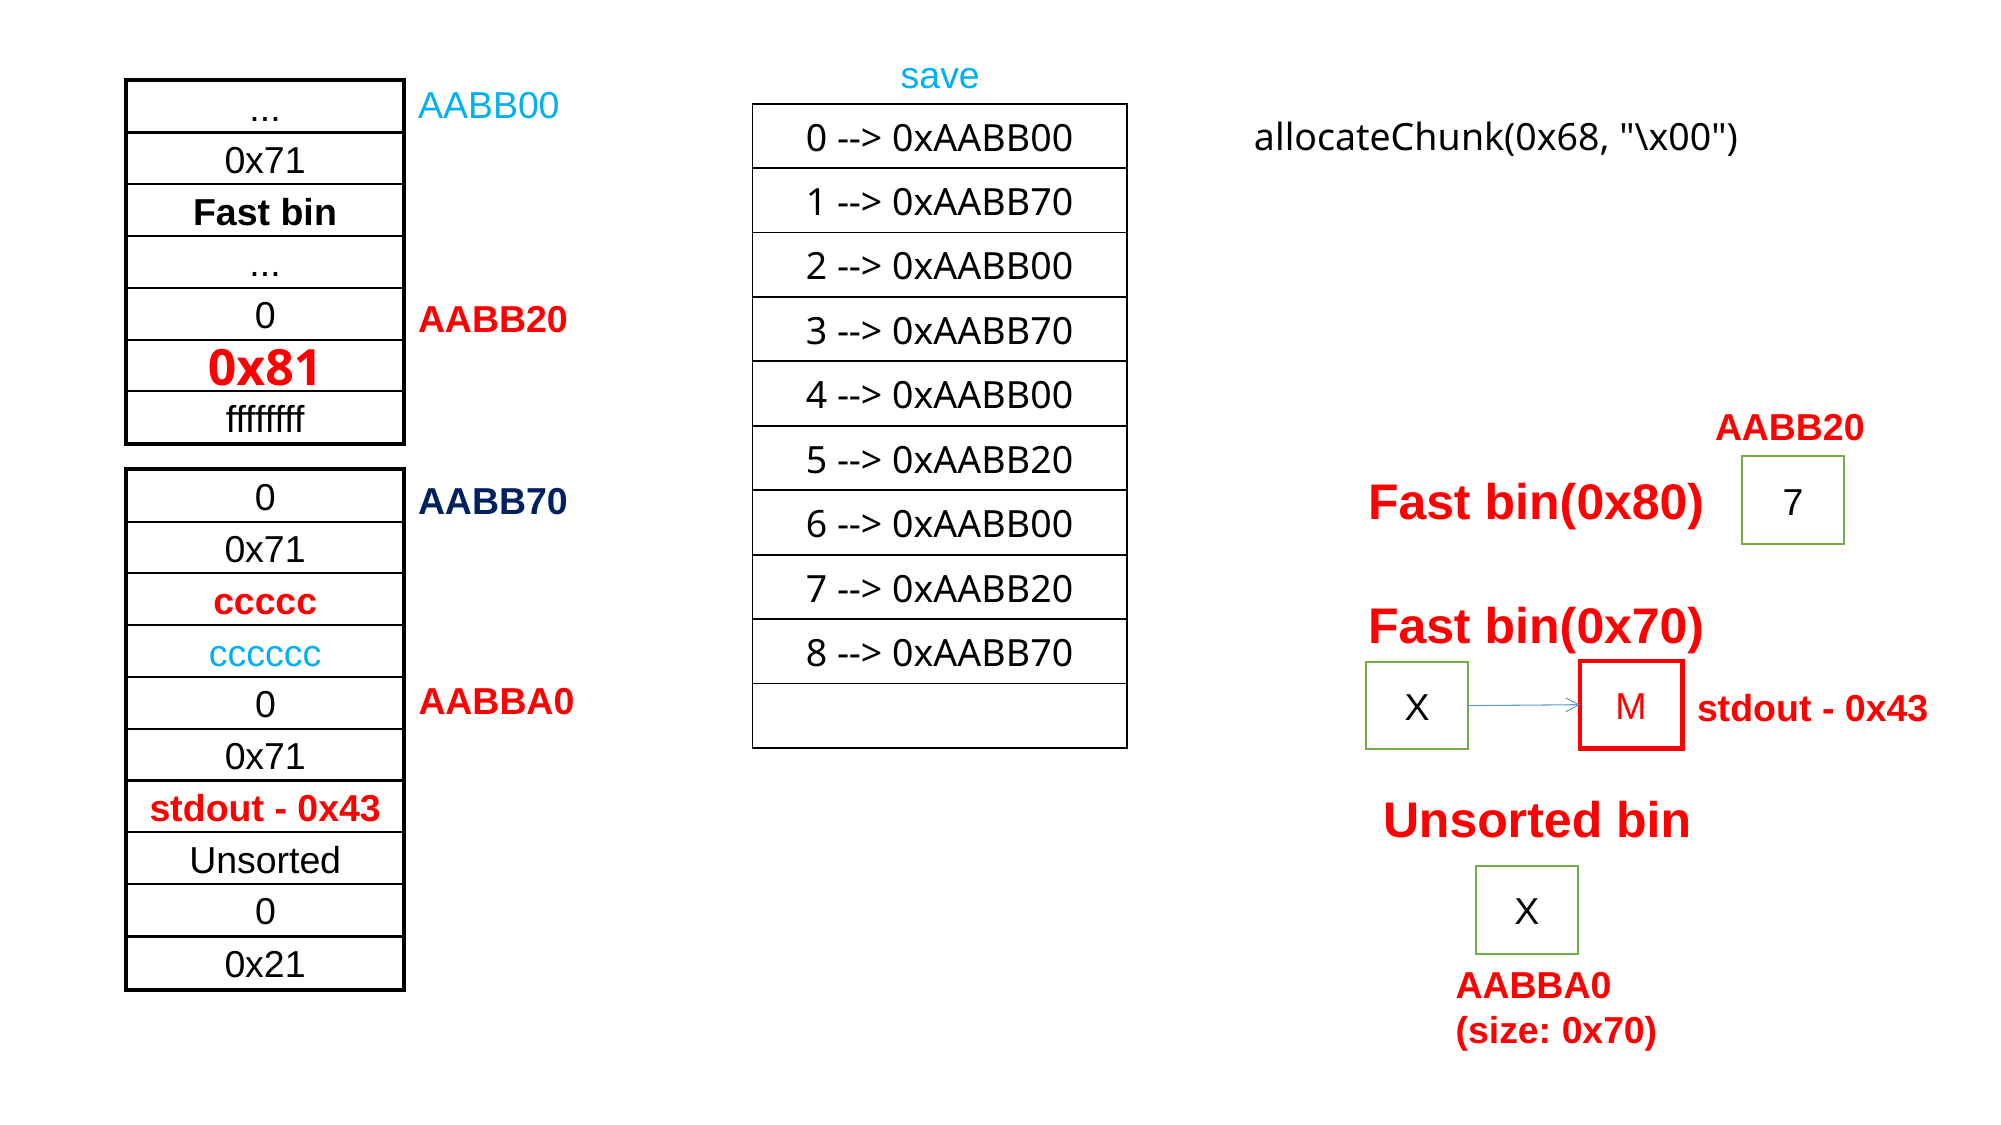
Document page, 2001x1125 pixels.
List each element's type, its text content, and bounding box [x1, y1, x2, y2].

text_box 0x21 [126, 936, 404, 990]
text_box allocateChunk(0x68, "\x00") [1239, 106, 1956, 166]
text_box Fast bin(0x70) [1353, 586, 1742, 662]
table_cell 2 --> 0xAABB00 [753, 233, 1126, 296]
text_box cccccc [126, 624, 404, 676]
text_box M [1579, 660, 1683, 749]
text_box 7 [1741, 456, 1845, 545]
text_box AABB00 [403, 73, 850, 134]
text_box 0 [126, 469, 403, 521]
table_cell 4 --> 0xAABB00 [753, 362, 1126, 425]
text_box Fast bin(0x80) [1353, 462, 1741, 537]
table_cell [753, 684, 1126, 747]
text_box X [1365, 661, 1469, 750]
table_cell 8 --> 0xAABB70 [753, 620, 1126, 683]
text_box AABBA0 (size: 0x70) [1440, 953, 1683, 1059]
text_box save [885, 43, 1021, 103]
text_box Unsorted bin [1368, 780, 1711, 856]
table_header 0 --> 0xAABB00 [753, 105, 1126, 167]
table_cell 5 --> 0xAABB20 [753, 427, 1126, 489]
table_cell 3 --> 0xAABB70 [753, 298, 1126, 360]
text_box AABB20 [1700, 395, 1880, 456]
text_box 0x71 [126, 728, 404, 779]
table_cell 6 --> 0xAABB00 [753, 491, 1126, 554]
text_box 0 [126, 883, 404, 936]
text_box stdout - 0x43 [126, 779, 404, 831]
table_cell 7 --> 0xAABB20 [753, 556, 1126, 618]
text_box stdout - 0x43 [1682, 676, 1944, 737]
text_box X [1475, 865, 1579, 953]
text_box 0 [126, 676, 403, 728]
table_cell 1 --> 0xAABB70 [753, 169, 1126, 232]
text_box AABBA0 [403, 669, 590, 730]
text_box Unsorted [126, 831, 404, 883]
text_box 0x71 [126, 521, 404, 572]
text_box ccccc [126, 572, 404, 624]
text_box AABB70 [403, 469, 752, 530]
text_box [126, 80, 404, 444]
text_box AABB20 [404, 287, 601, 348]
